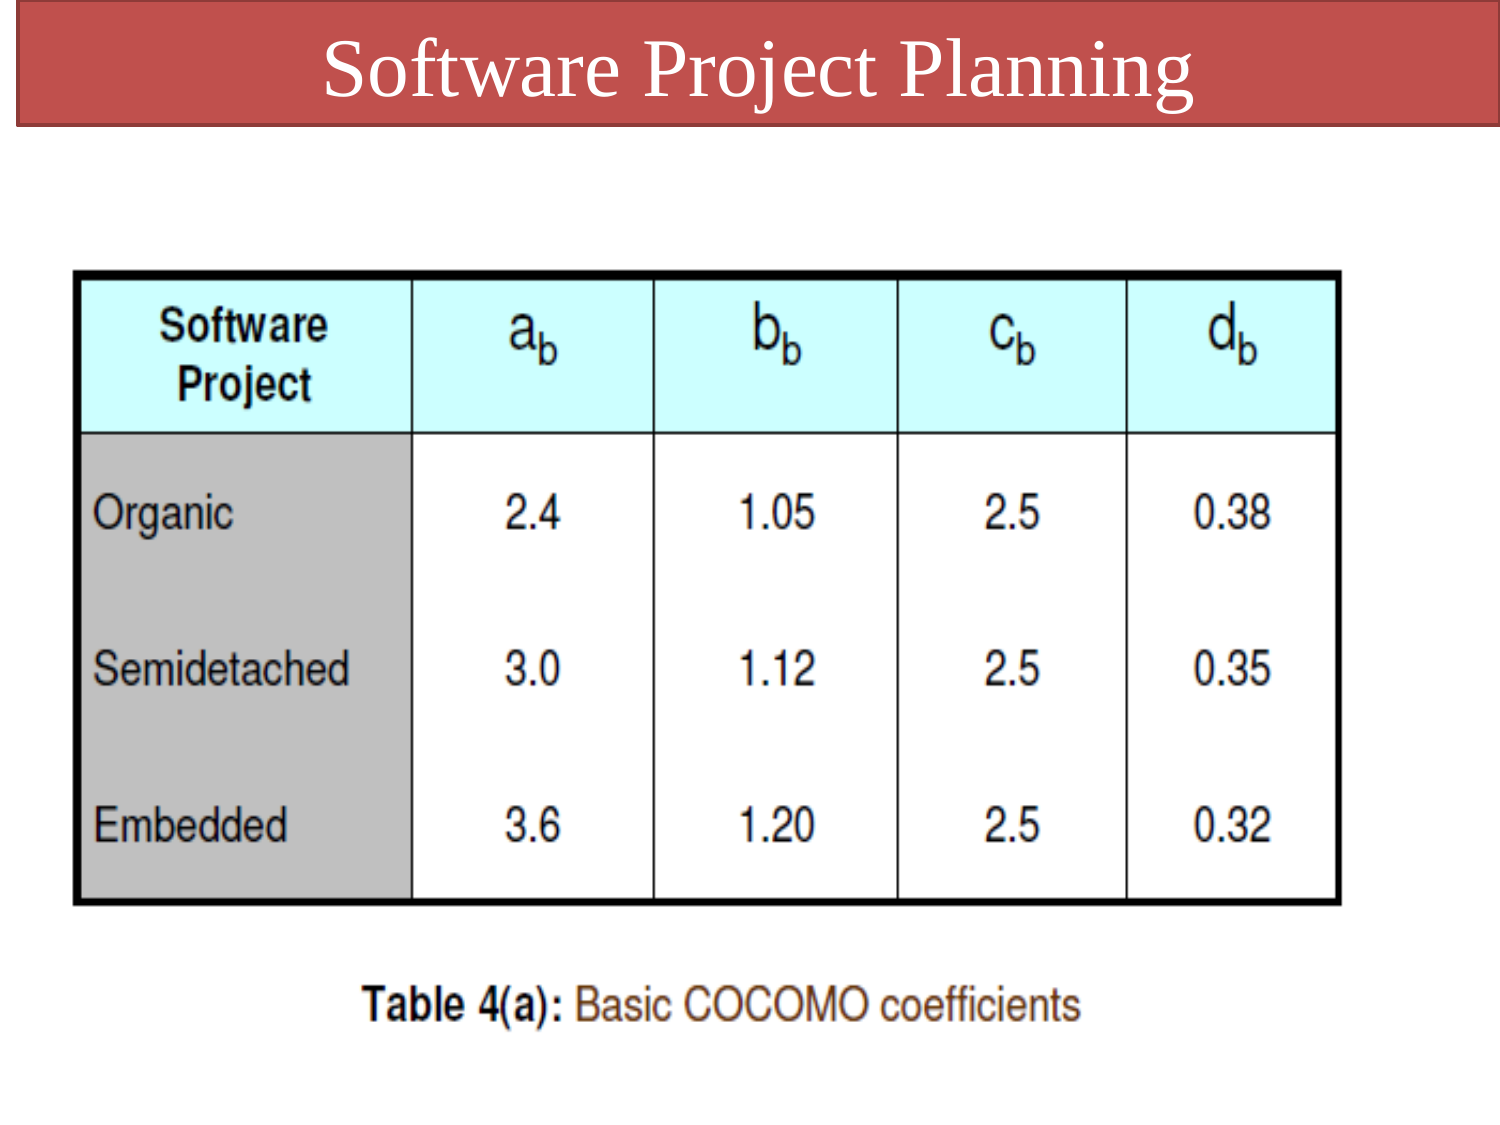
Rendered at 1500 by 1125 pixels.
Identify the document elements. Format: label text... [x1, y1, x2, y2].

title Software Project Planning [16, 0, 1500, 127]
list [37, 212, 1476, 1063]
